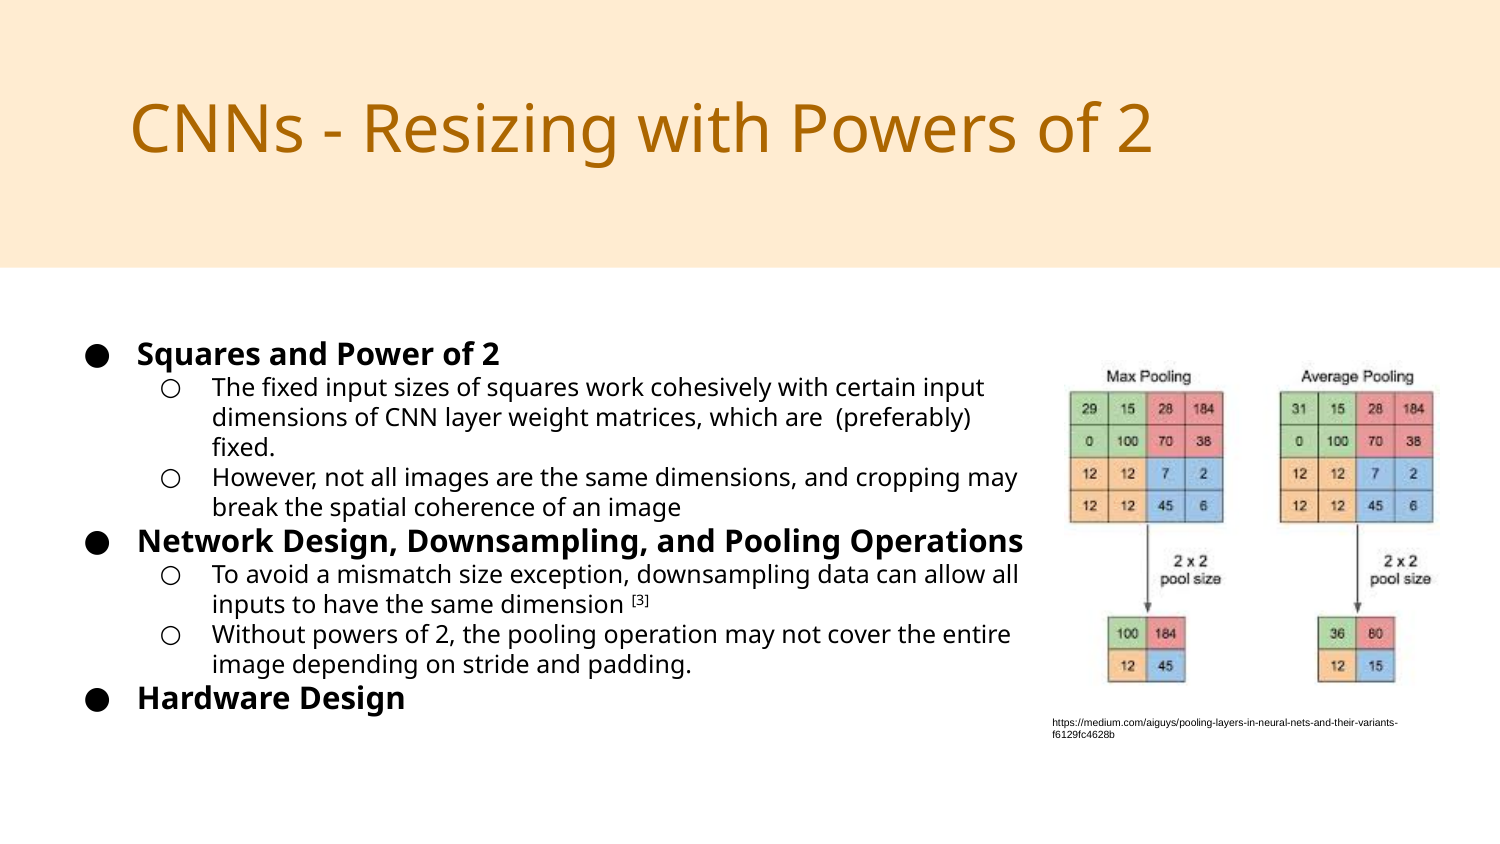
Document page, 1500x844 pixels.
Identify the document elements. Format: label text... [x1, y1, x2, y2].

picture [1064, 360, 1441, 689]
list Squares and Power of 2 The fixed input sizes of squares work cohesively with certain input dimensions of CNN layer weight matrices, which are (preferably) fixed. However, not all images are the same dimensions, and cropping may break the spatial coherence of an image Network Design, Downsampling, and Pooling Operations To avoid a mismatch size exception, downsampling data can allow all inputs to have the same dimension [3] Without powers of 2, the pooling operation may not cover the entire image depending on stride and padding. Hardware Design [46, 318, 1049, 815]
subtitle CNNs - Resizing with Powers of 2 [129, 85, 1367, 268]
text_box https://medium.com/aiguys/pooling-layers-in-neural-nets-and-their-variants-f6129fc4628b [1037, 703, 1468, 753]
